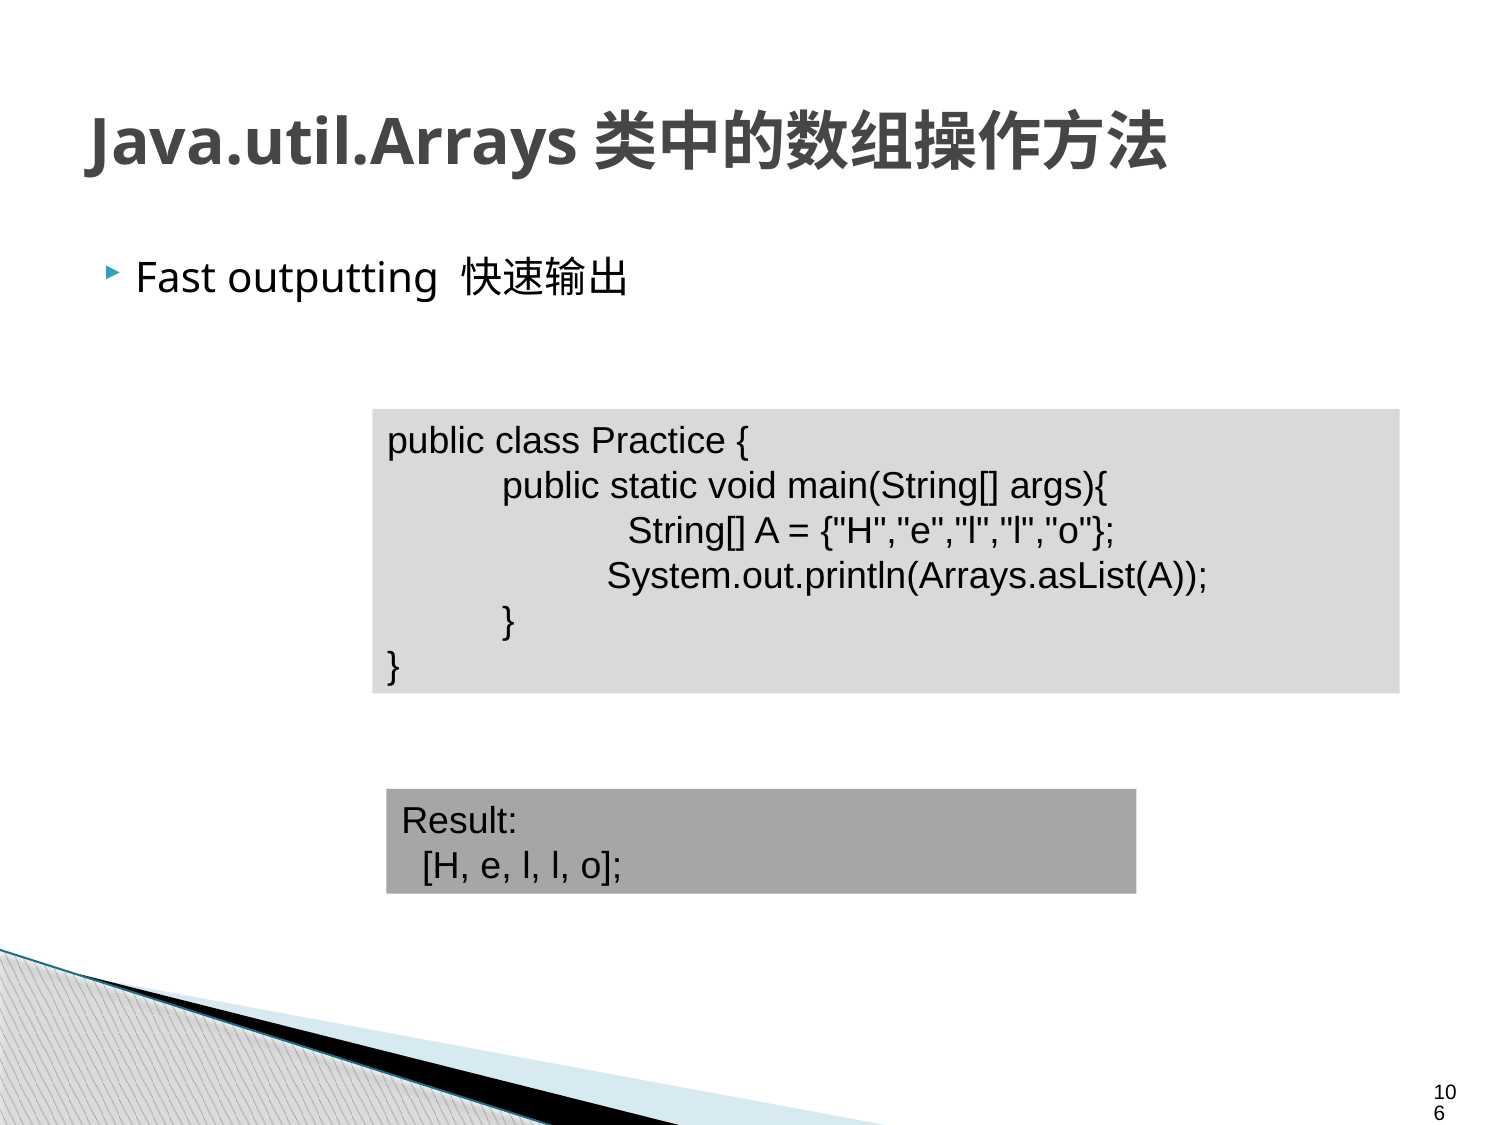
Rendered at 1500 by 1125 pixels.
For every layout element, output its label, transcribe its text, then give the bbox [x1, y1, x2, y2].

list Fast outputting 快速输出 [75, 242, 1425, 986]
text_box [0, 953, 75, 978]
text_box Result: [H, e, l, l, o]; [386, 788, 1137, 894]
title Java.util.Arrays类中的数组操作方法 [75, 45, 1425, 233]
text_box [100, 986, 542, 1125]
text_box public class Practice { public static void main(String[] args){ String[] A = {"H","e","l","l","o"}; System.out.println(Arrays.asList(A)); } } [372, 408, 1400, 694]
slide_number 106 [1418, 1051, 1479, 1112]
